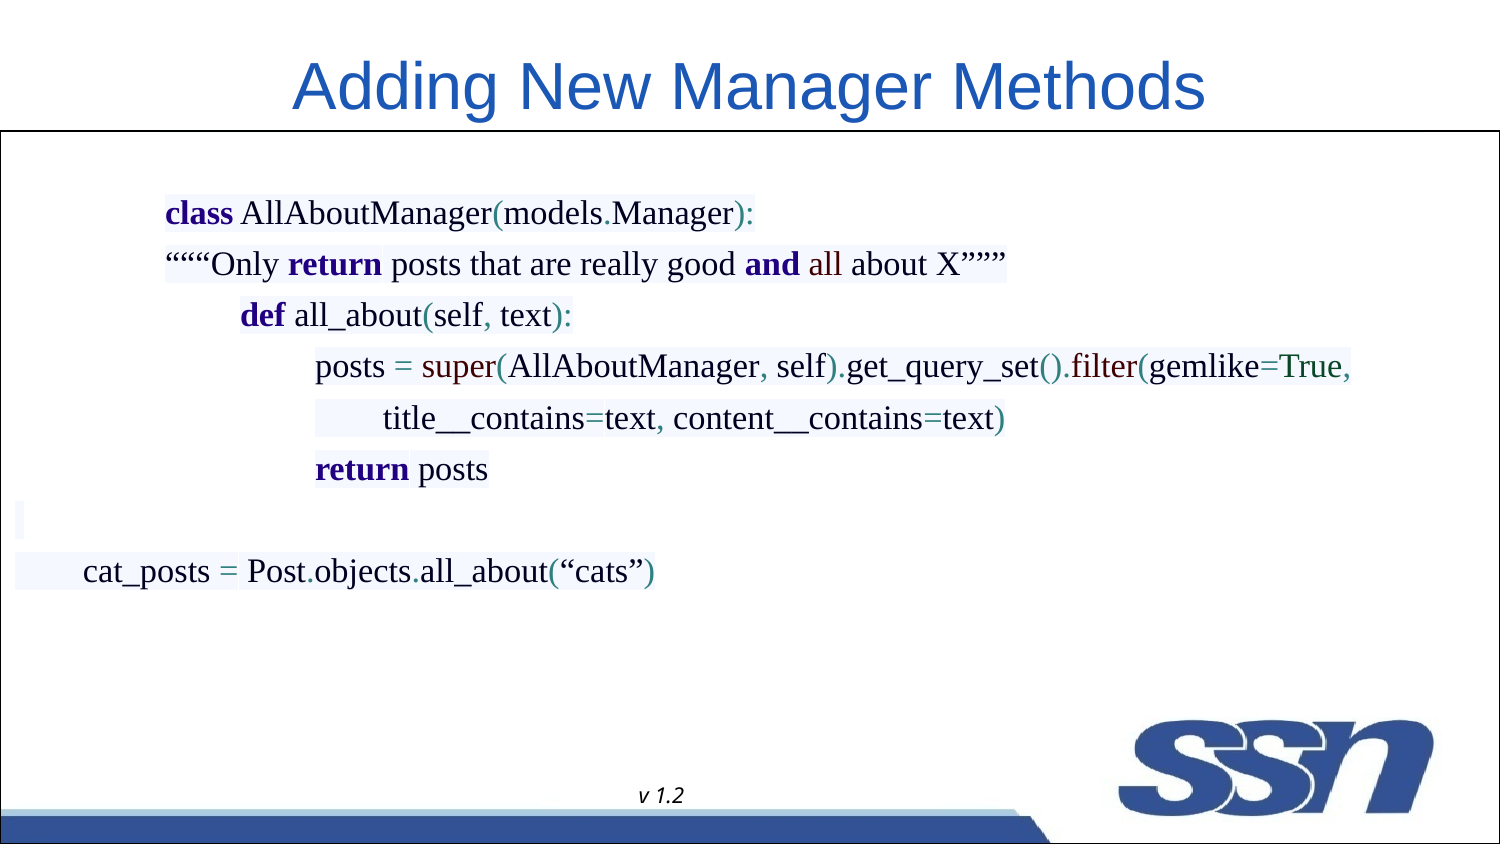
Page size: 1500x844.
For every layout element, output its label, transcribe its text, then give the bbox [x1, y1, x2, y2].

title Adding New Manager Methods [75, 33, 1425, 131]
list class AllAboutManager(models.Manager): “““Only return posts that are really good and all about X””” def all_about(self, text): posts = super(AllAboutManager, self).get_query_set().filter(gemlike=True, title__contains=text, content__contains=text) return posts cat_posts = Post.objects.all_about(“cats”) [0, 131, 1500, 844]
